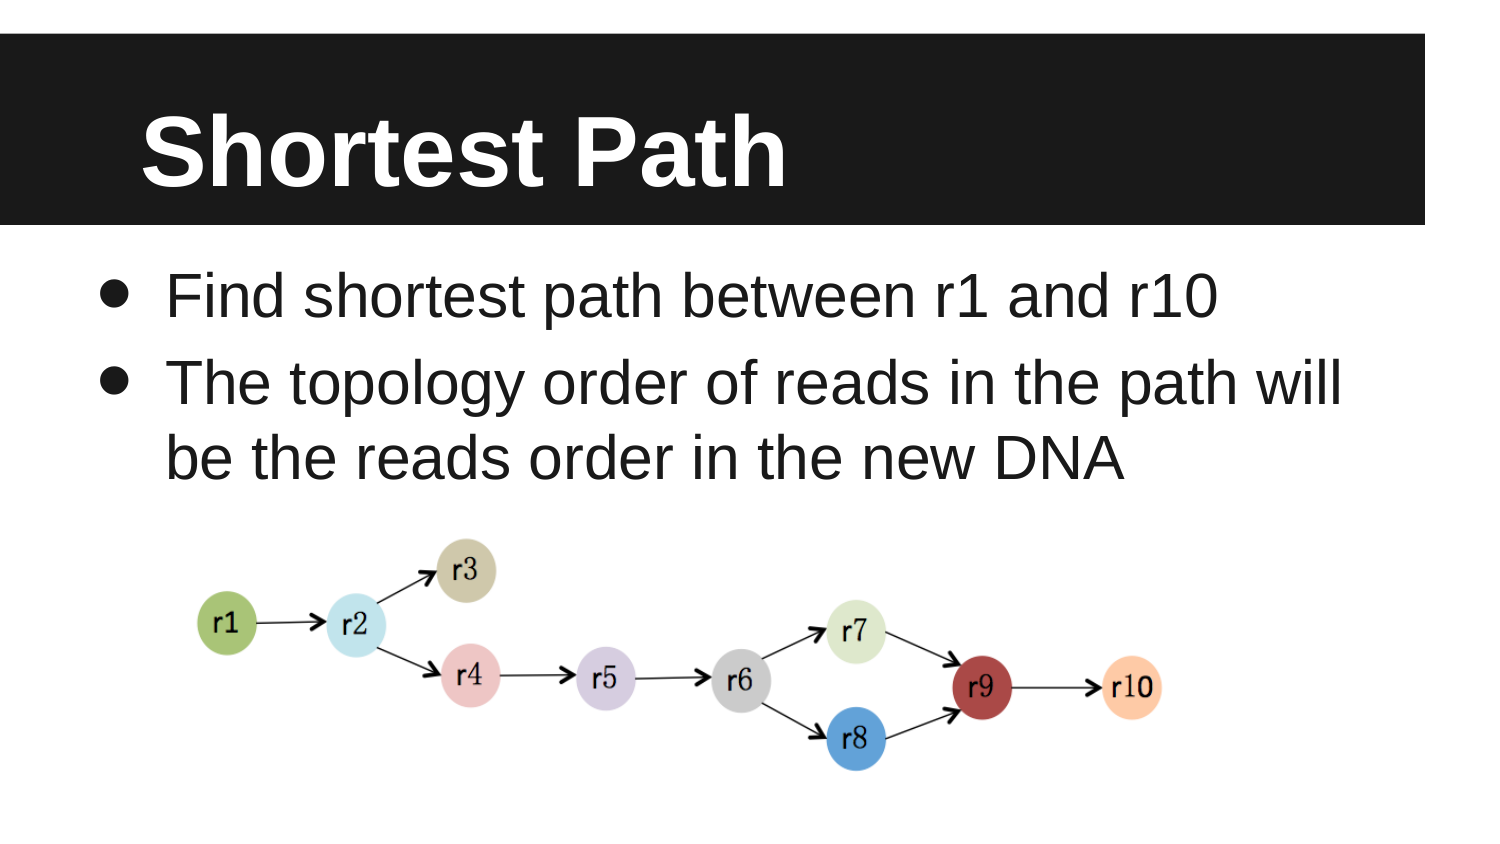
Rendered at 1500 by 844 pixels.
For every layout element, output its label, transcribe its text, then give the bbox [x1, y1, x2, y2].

title Shortest Path [75, 33, 1425, 221]
list Find shortest path between r1 and r10 The topology order of reads in the path will be the reads order in the new DNA sequence [75, 239, 1425, 808]
text_box [165, 499, 1205, 808]
